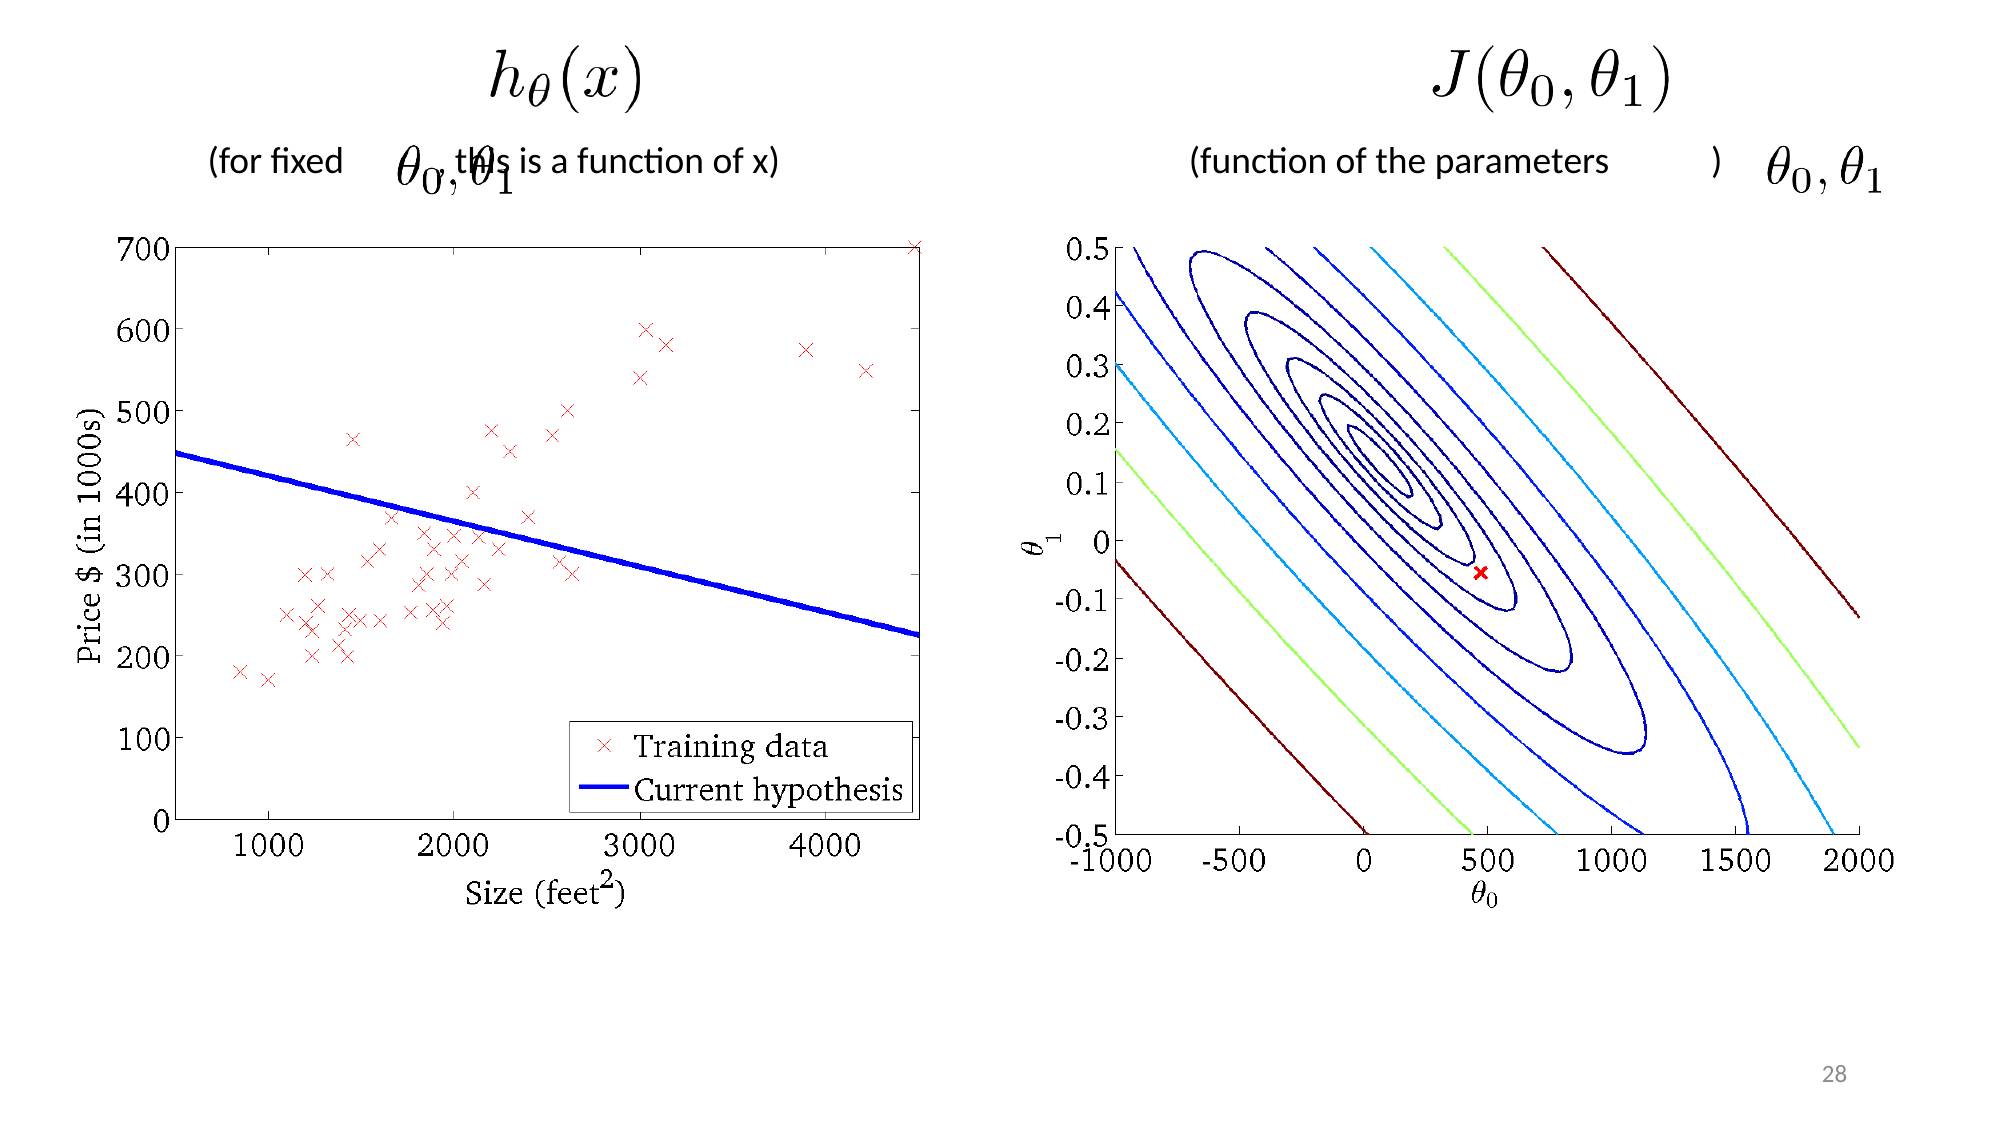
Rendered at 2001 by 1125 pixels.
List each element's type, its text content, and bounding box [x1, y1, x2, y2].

text_box (for fixed , this is a function of x) [187, 126, 801, 192]
picture [49, 145, 1950, 913]
picture [490, 45, 640, 113]
slide_number 28 [1412, 1042, 1863, 1103]
picture [1432, 45, 1669, 113]
text_box (function of the parameters ) [1168, 126, 1744, 192]
